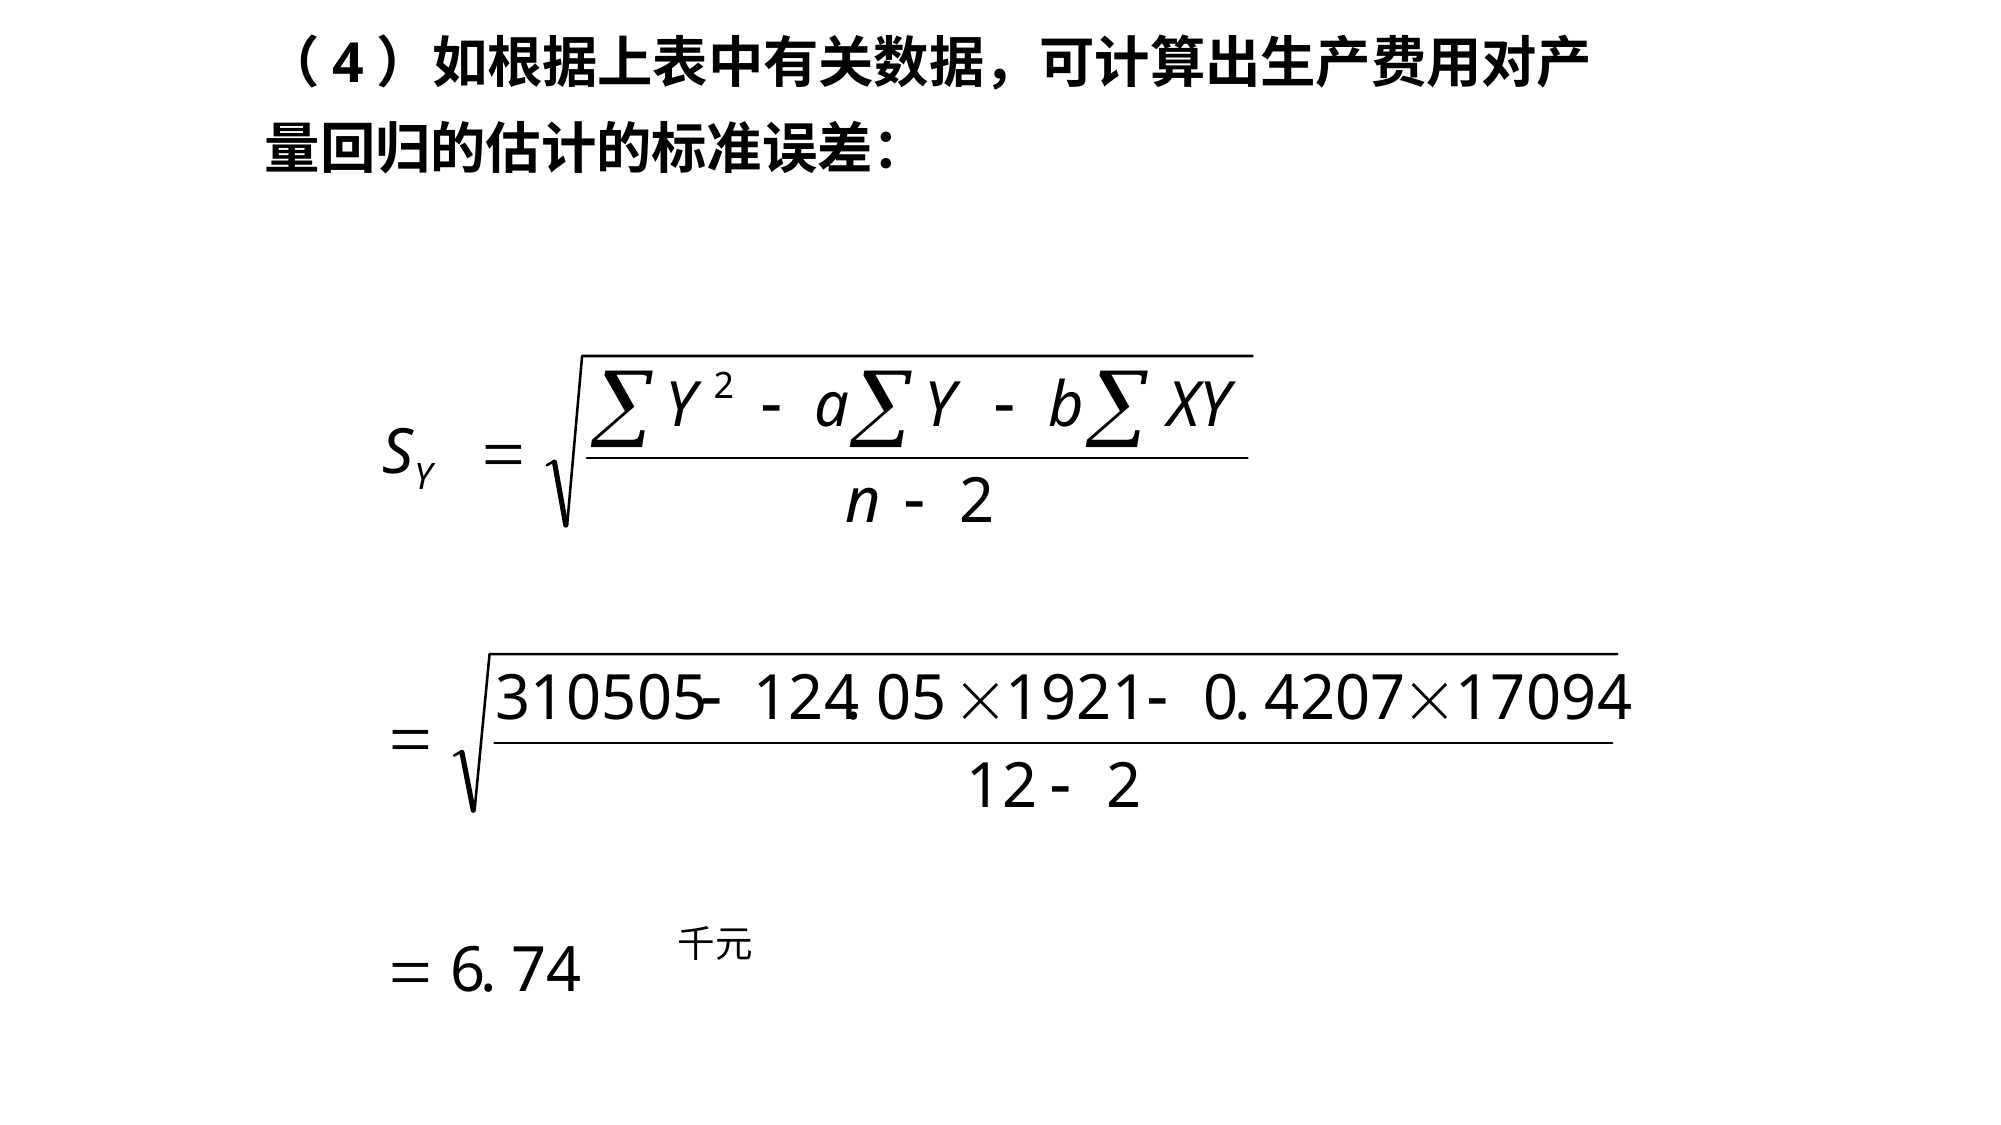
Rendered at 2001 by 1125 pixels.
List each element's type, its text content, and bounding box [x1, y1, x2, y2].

title （4）如根据上表中有关数据，可计算出生产费用对产量回归的估计的标准误差： [249, 0, 1650, 188]
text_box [377, 342, 1631, 1004]
